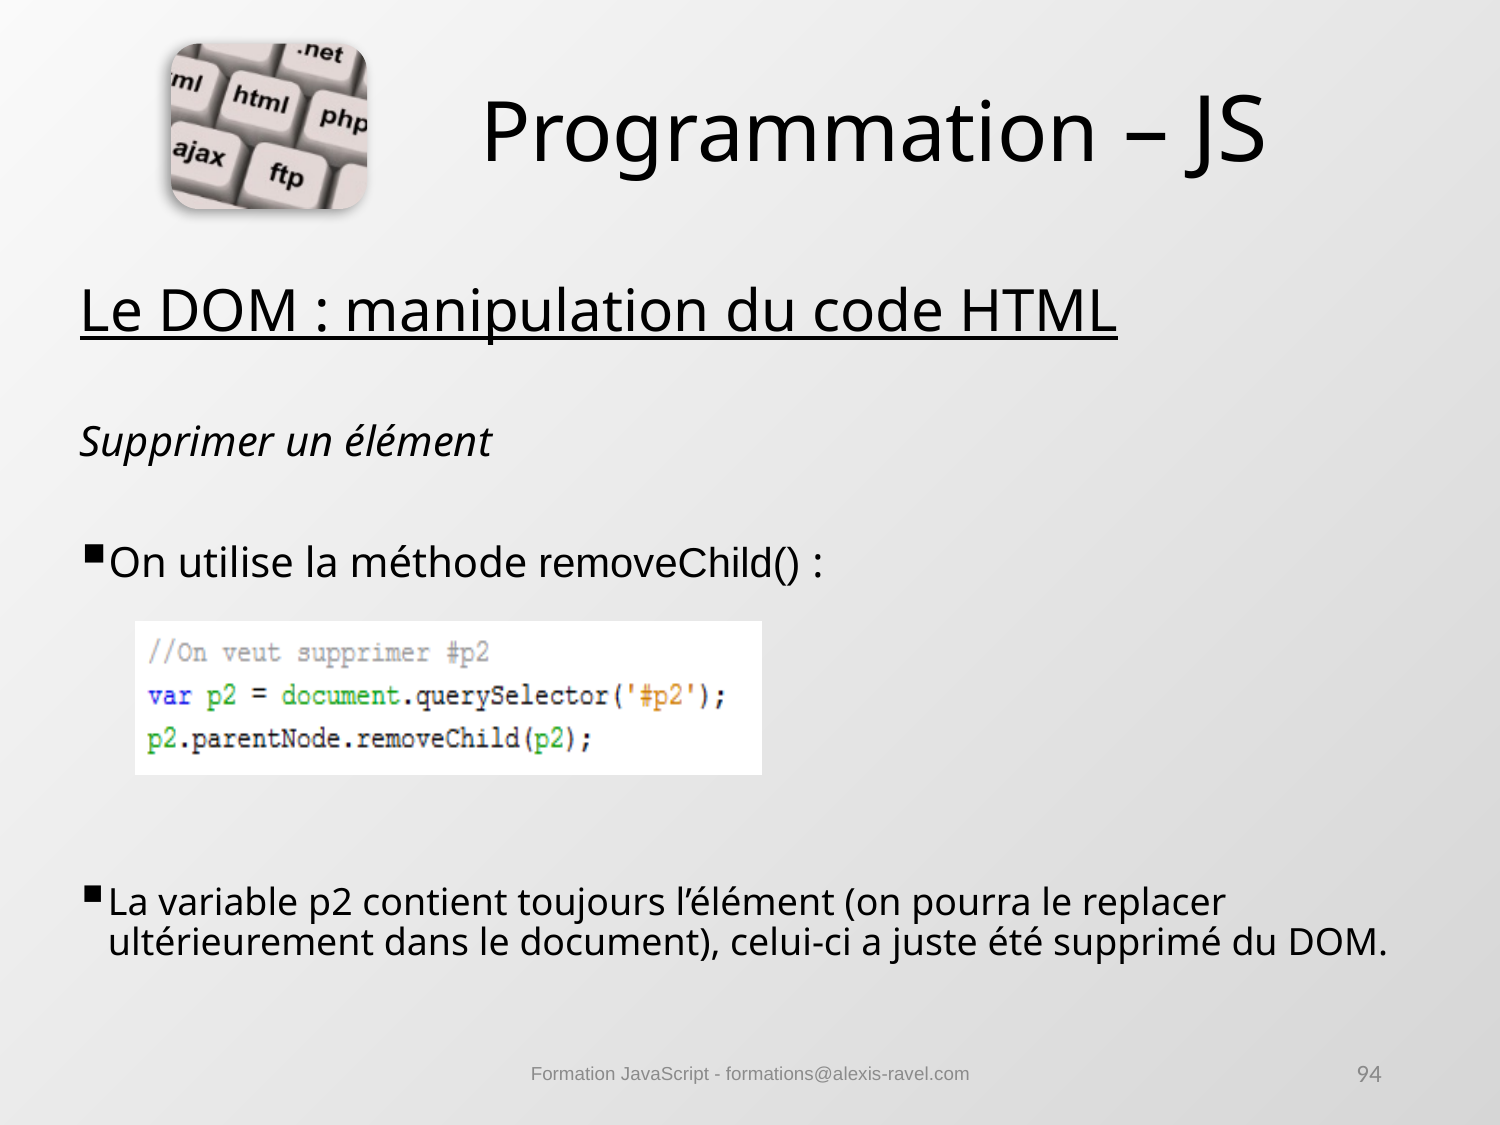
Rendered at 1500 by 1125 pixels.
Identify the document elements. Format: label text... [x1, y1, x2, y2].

list Le DOM : manipulation du code HTML Supprimer un élément On utilise la méthode removeChild() : La variable p2 contient toujours l’élément (on pourra le replacer ultérieurement dans le document), celui-ci a juste été supprimé du DOM. [64, 208, 1459, 1059]
slide_number 94 [1059, 1042, 1397, 1103]
picture [171, 43, 368, 209]
footer Formation JavaScript - formations@alexis-ravel.com [496, 1042, 1004, 1103]
picture [135, 621, 762, 775]
text_box Programmation – JS [350, 42, 1436, 206]
